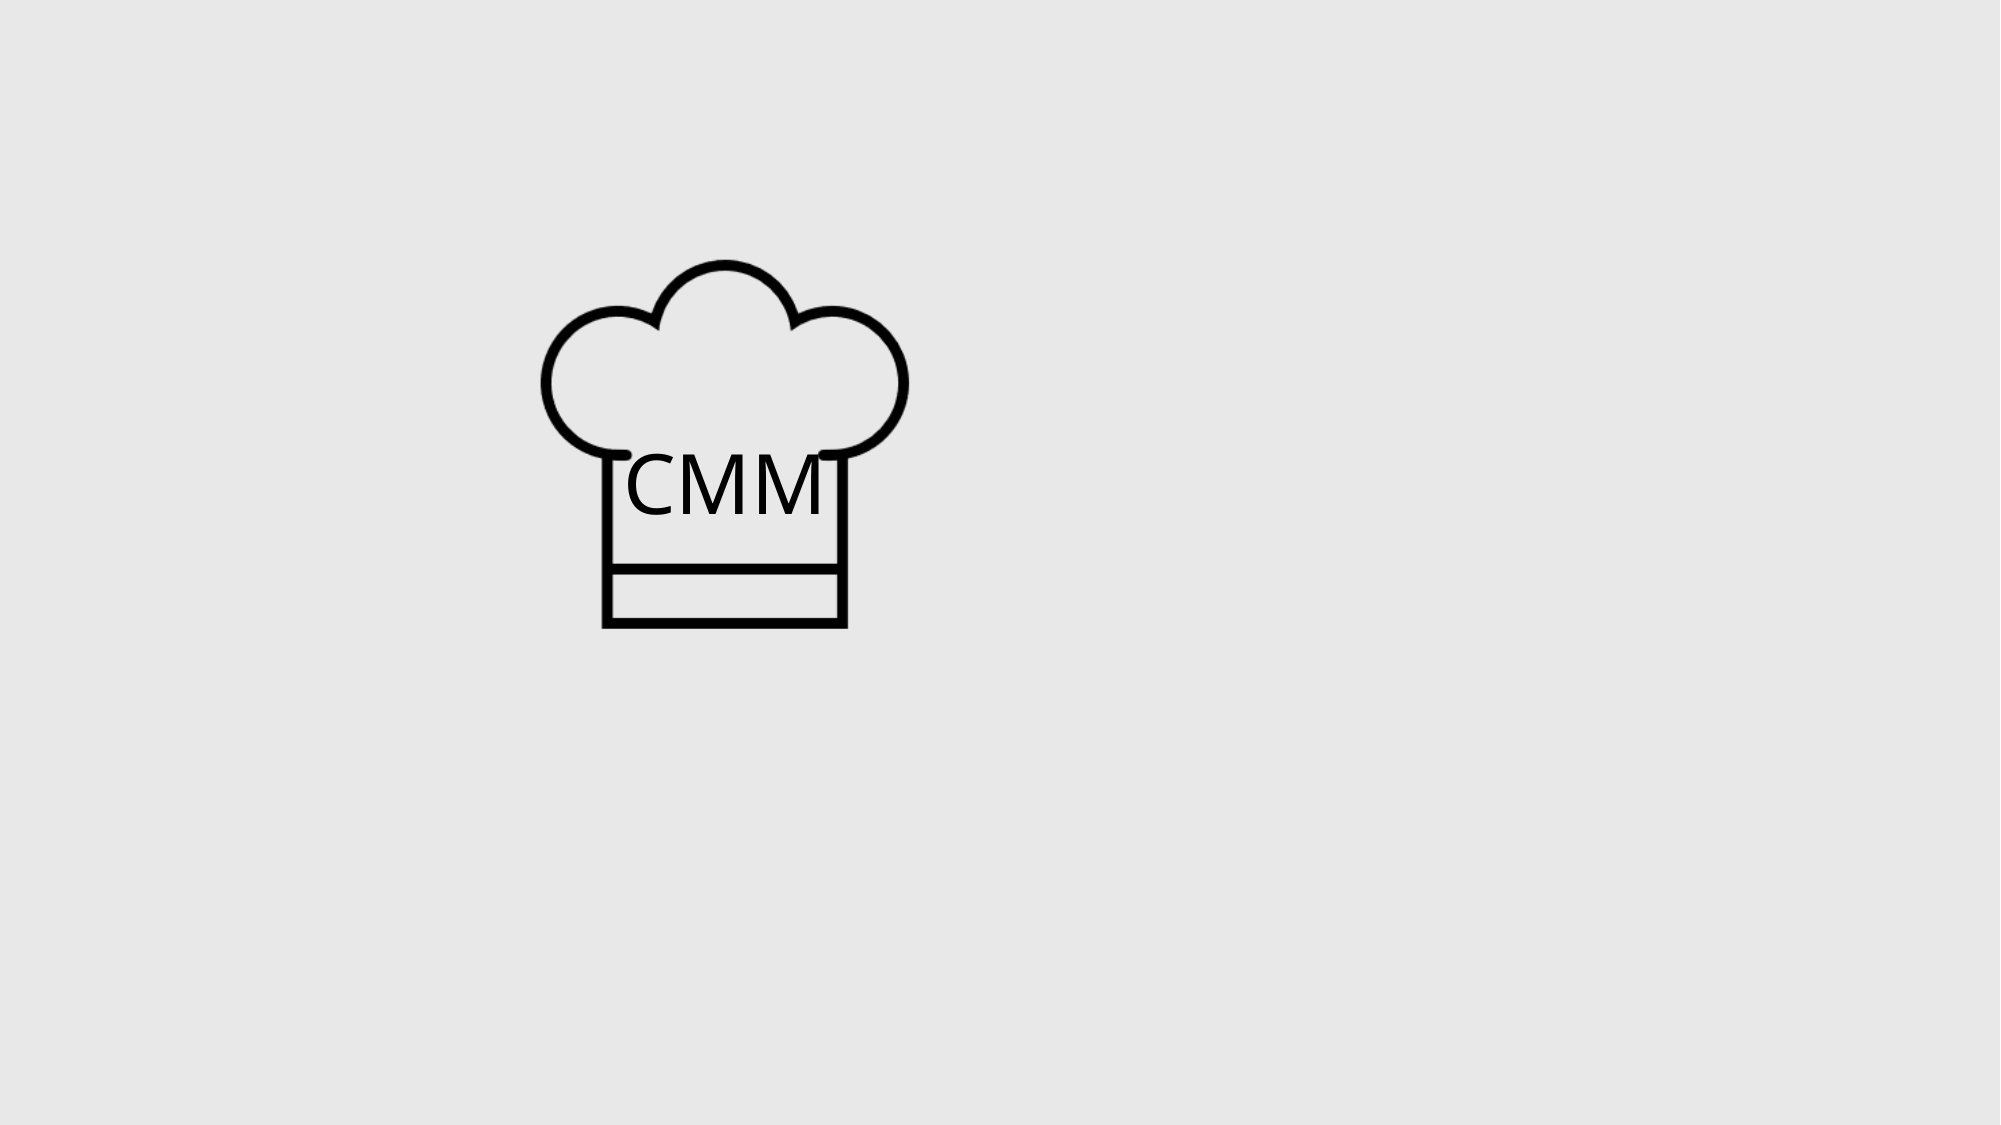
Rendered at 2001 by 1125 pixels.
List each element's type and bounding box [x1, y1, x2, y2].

text_box [464, 184, 986, 706]
